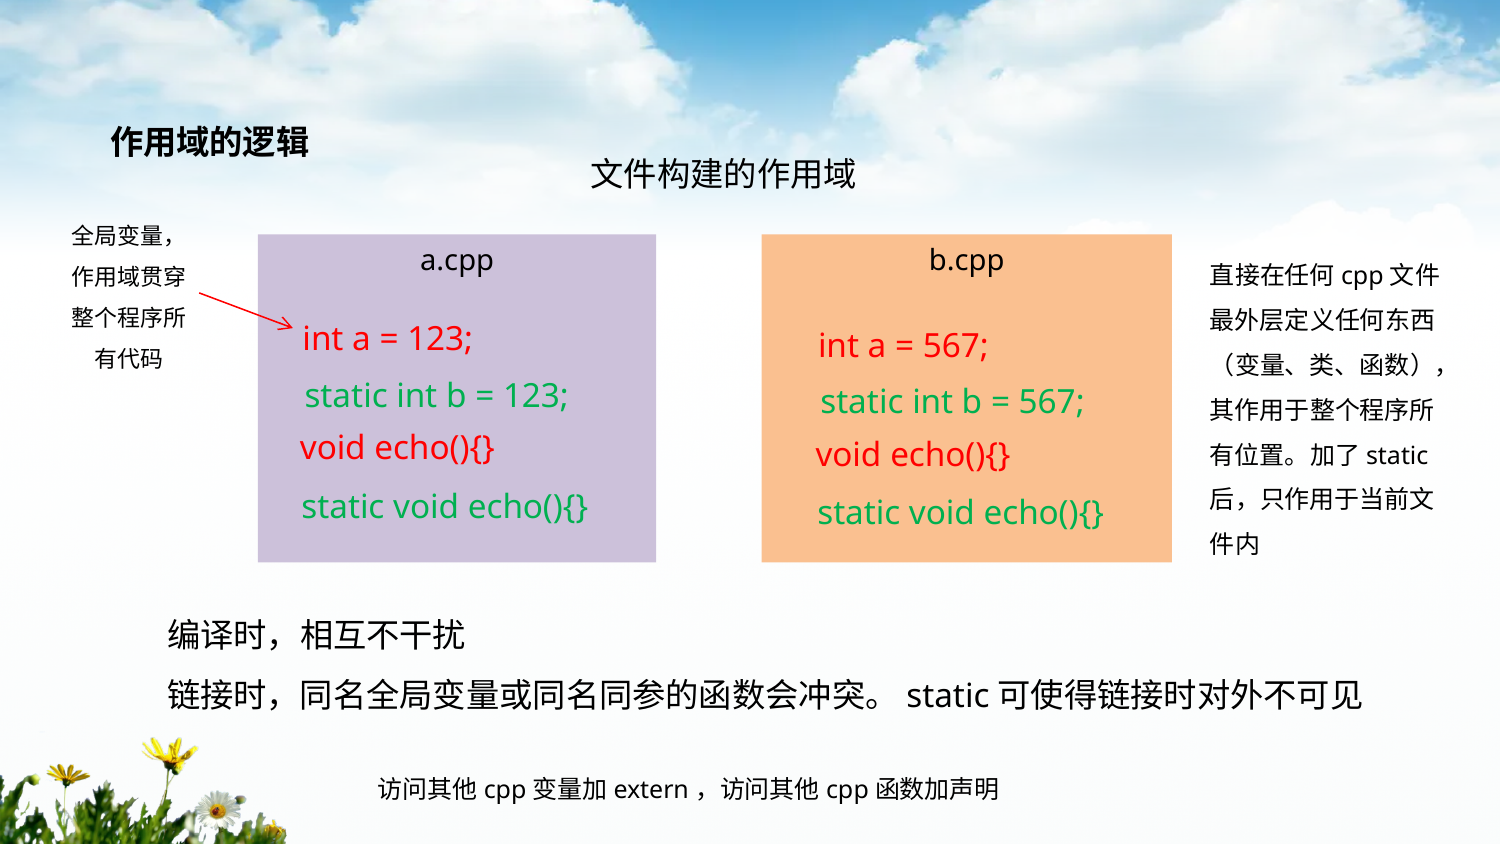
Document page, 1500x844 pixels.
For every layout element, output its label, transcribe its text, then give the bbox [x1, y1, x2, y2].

text_box a.cpp [256, 232, 658, 564]
text_box 全局变量，作用域贯穿整个程序所有代码 [46, 200, 211, 380]
text_box 编译时，相互不干扰 链接时，同名全局变量或同名同参的函数会冲突。static可使得链接时对外不可见 [152, 586, 1379, 722]
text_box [198, 292, 294, 329]
text_box 访问其他cpp变量加extern，访问其他cpp函数加声明 [362, 751, 1015, 811]
text_box static void echo(){} [286, 457, 604, 533]
text_box 作用域的逻辑 [95, 93, 325, 169]
text_box int a = 123; [287, 290, 489, 365]
text_box static void echo(){} [802, 463, 1120, 539]
text_box static int b = 123; [289, 346, 585, 422]
text_box int a = 567; [803, 296, 1005, 371]
text_box 文件构建的作用域 [576, 125, 872, 201]
text_box 直接在任何cpp文件最外层定义任何东西（变量、类、函数），其作用于整个程序所有位置。加了static后，只作用于当前文件内 [1195, 237, 1465, 567]
text_box static int b = 567; [805, 352, 1101, 428]
text_box b.cpp [760, 232, 1174, 564]
text_box void echo(){} [800, 405, 1026, 480]
text_box void echo(){} [284, 398, 511, 474]
picture [0, 0, 1500, 844]
